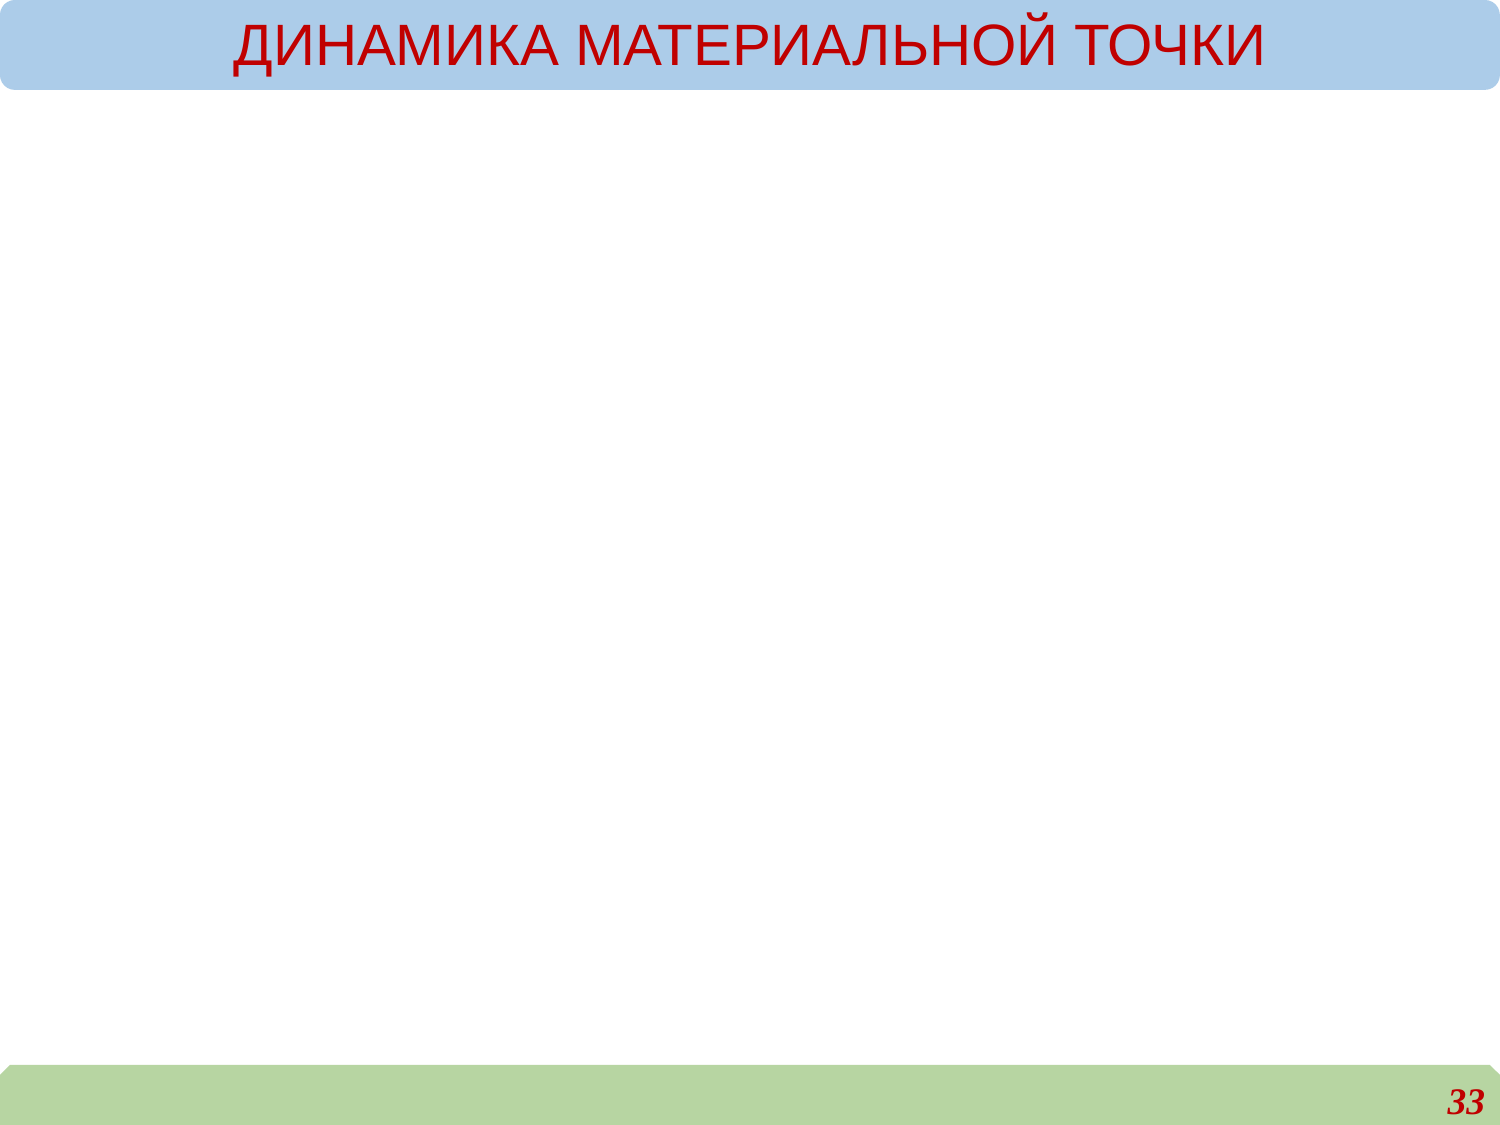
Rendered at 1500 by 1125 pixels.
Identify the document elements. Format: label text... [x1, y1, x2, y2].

text_box [3, 85, 1496, 90]
slide_number 33 [1162, 1069, 1500, 1125]
text_box [0, 1064, 1494, 1125]
text_box ДИНАМИКА МАТЕРИАЛЬНОЙ ТОЧКИ [0, 0, 1500, 85]
